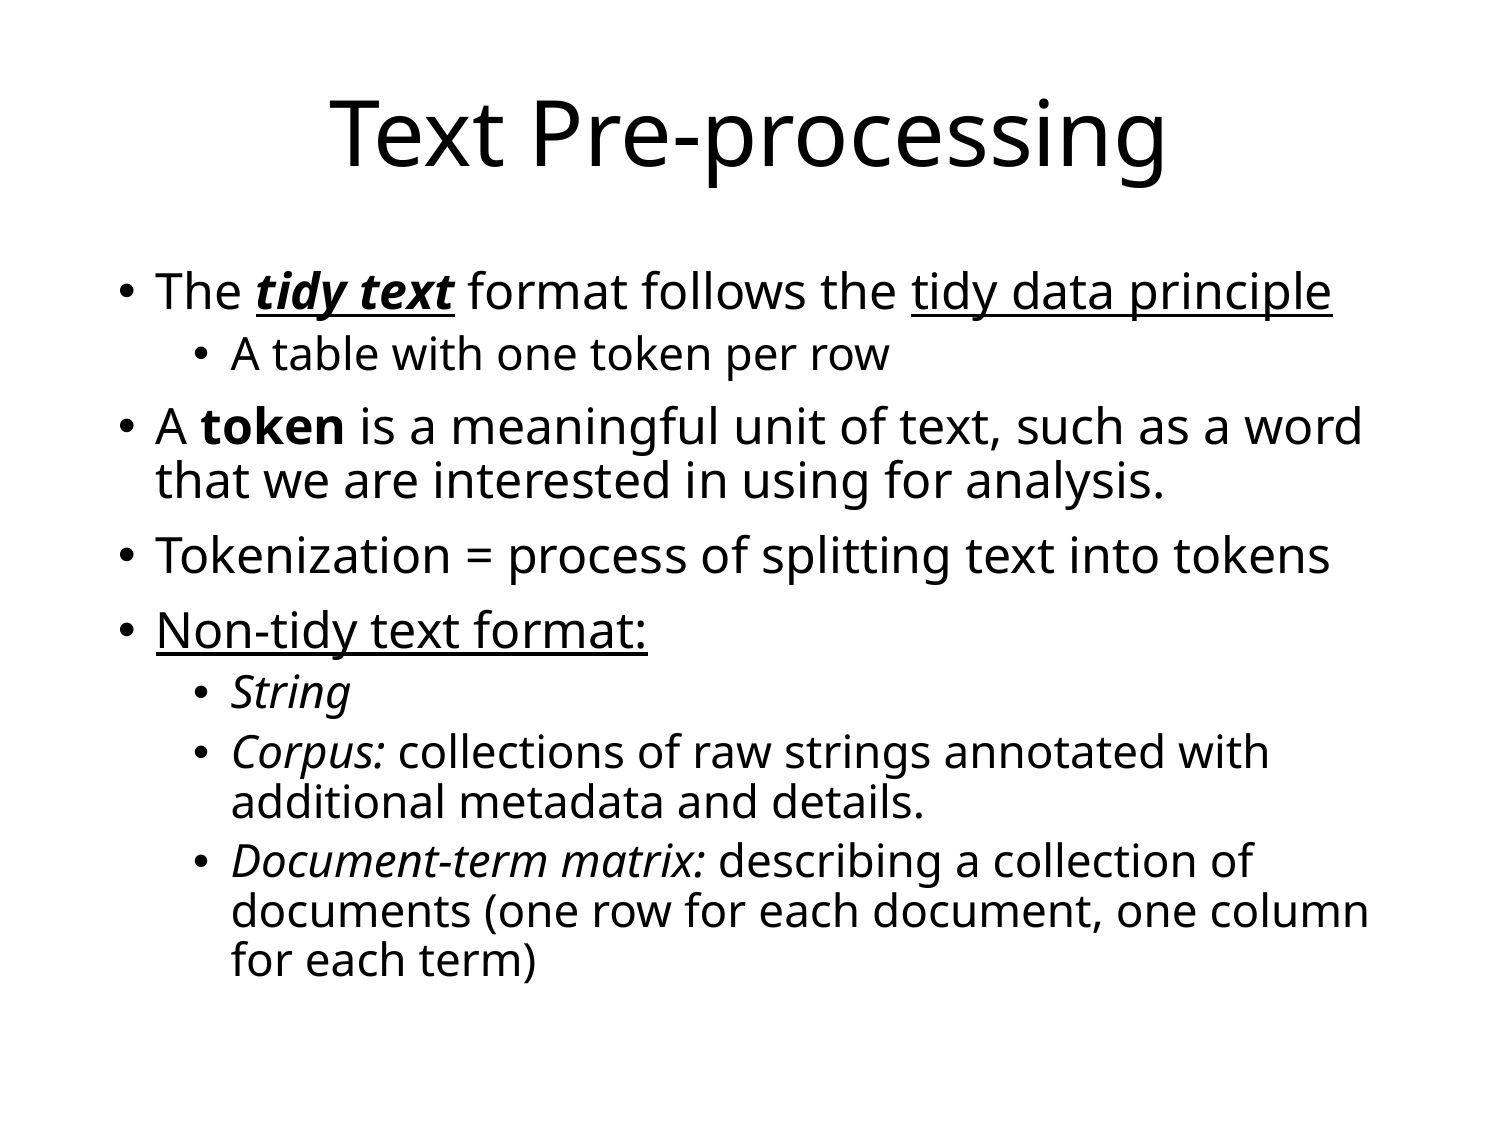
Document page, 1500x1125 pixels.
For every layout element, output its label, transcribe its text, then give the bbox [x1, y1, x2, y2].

list The tidy text format follows the tidy data principle A table with one token per row A token is a meaningful unit of text, such as a word that we are interested in using for analysis. Tokenization = process of splitting text into tokens Non-tidy text format: String Corpus: collections of raw strings annotated with additional metadata and details. Document-term matrix: describing a collection of documents (one row for each document, one column for each term) [103, 259, 1397, 1014]
title Text Pre-processing [103, 27, 1397, 246]
